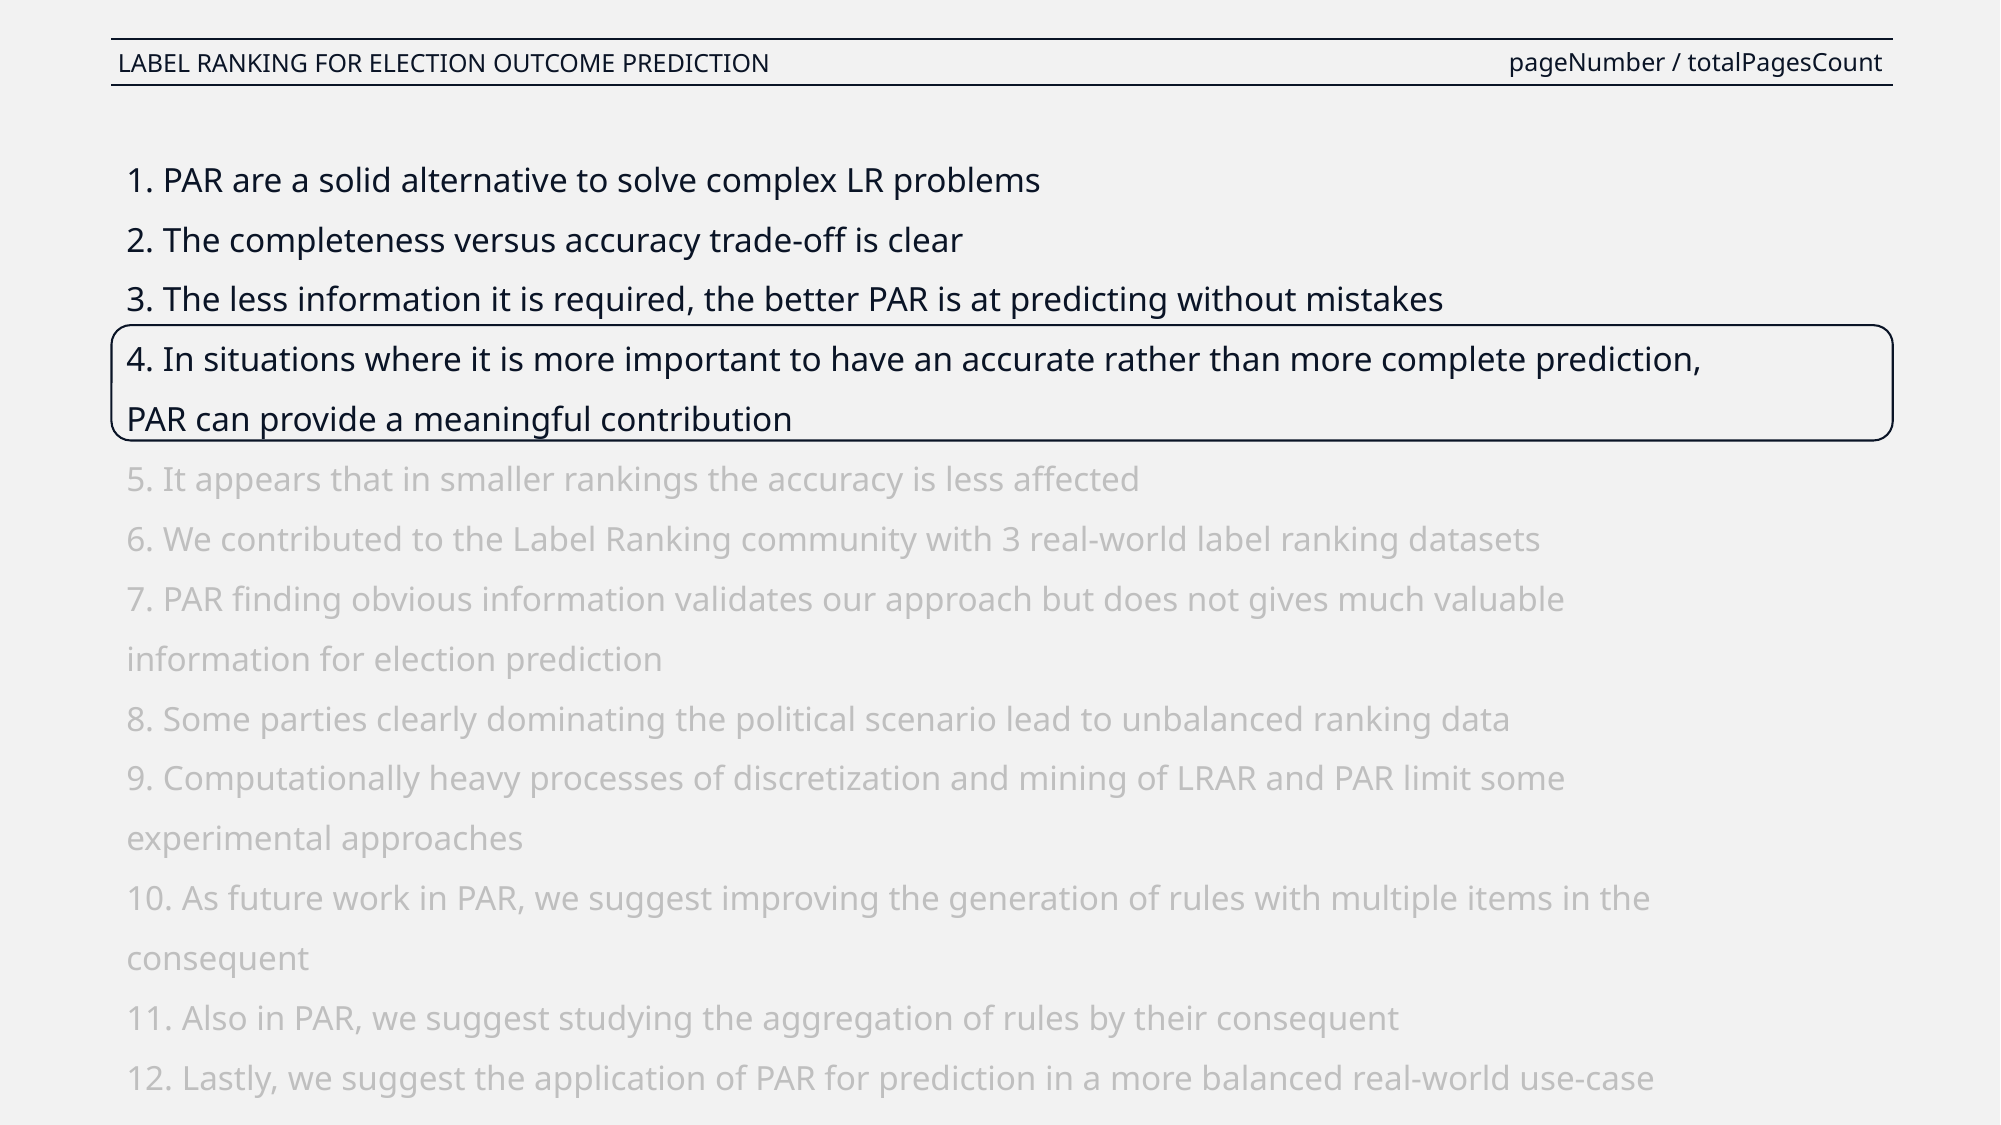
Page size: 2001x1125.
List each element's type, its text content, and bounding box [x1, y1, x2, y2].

text_box LABEL RANKING FOR ELECTION OUTCOME PREDICTION [103, 40, 865, 86]
text_box 1. PAR are a solid alternative to solve complex LR problems 2. The completeness versus accuracy trade-off is clear 3. The less information it is required, the better PAR is at predicting without mistakes 4. In situations where it is more important to have an accurate rather than more complete prediction, PAR can provide a meaningful contribution 5. It appears that in smaller rankings the accuracy is less affected 6. We contributed to the Label Ranking community with 3 real-world label ranking datasets 7. PAR finding obvious information validates our approach but does not gives much valuable information for election prediction 8. Some parties clearly dominating the political scenario lead to unbalanced ranking data 9. Computationally heavy processes of discretization and mining of LRAR and PAR limit some experimental approaches 10. As future work in PAR, we suggest improving the generation of rules with multiple items in the consequent 11. Also in PAR, we suggest studying the aggregation of rules by their consequent 12. Lastly, we suggest the application of PAR for prediction in a more balanced real-world use-case [111, 131, 1749, 1105]
text_box pageNumber / totalPagesCount [1137, 39, 1899, 85]
text_box [1749, 324, 1894, 442]
